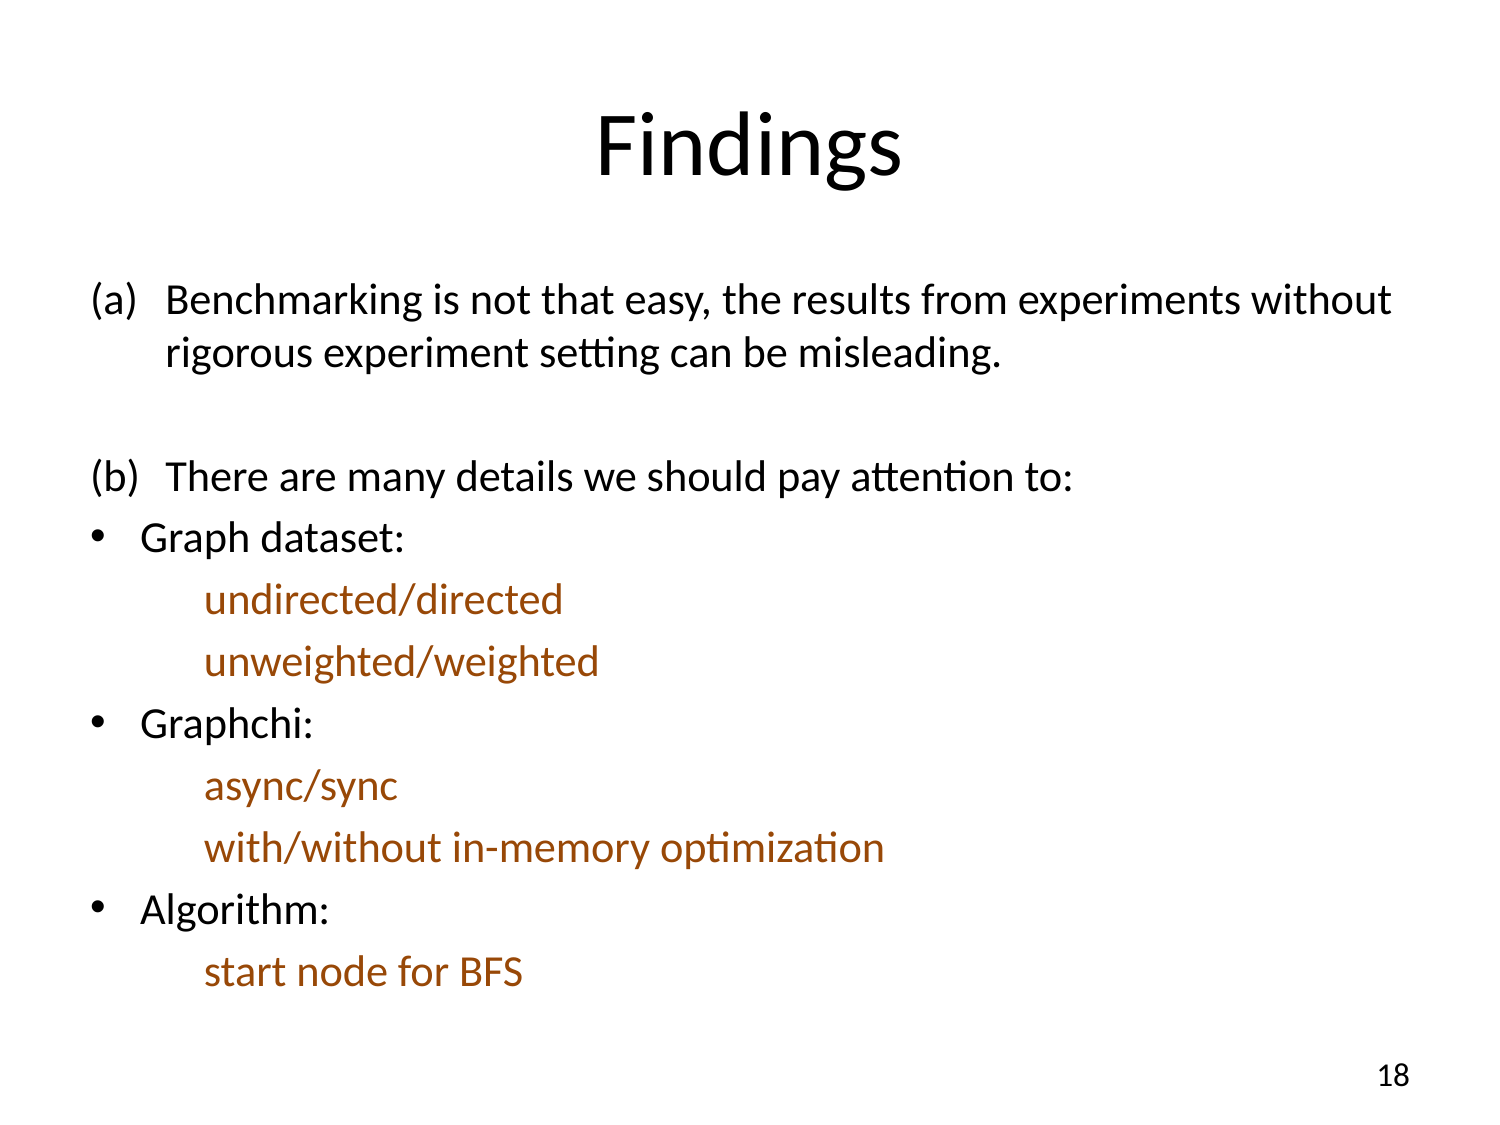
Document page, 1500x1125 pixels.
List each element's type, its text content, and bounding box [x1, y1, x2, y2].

list Benchmarking is not that easy, the results from experiments without rigorous experiment setting can be misleading. There are many details we should pay attention to: Graph dataset: undirected/directed unweighted/weighted Graphchi: async/sync with/without in-memory optimization Algorithm: start node for BFS [75, 262, 1425, 1005]
title Findings [75, 45, 1425, 233]
slide_number 18 [1074, 1042, 1425, 1103]
